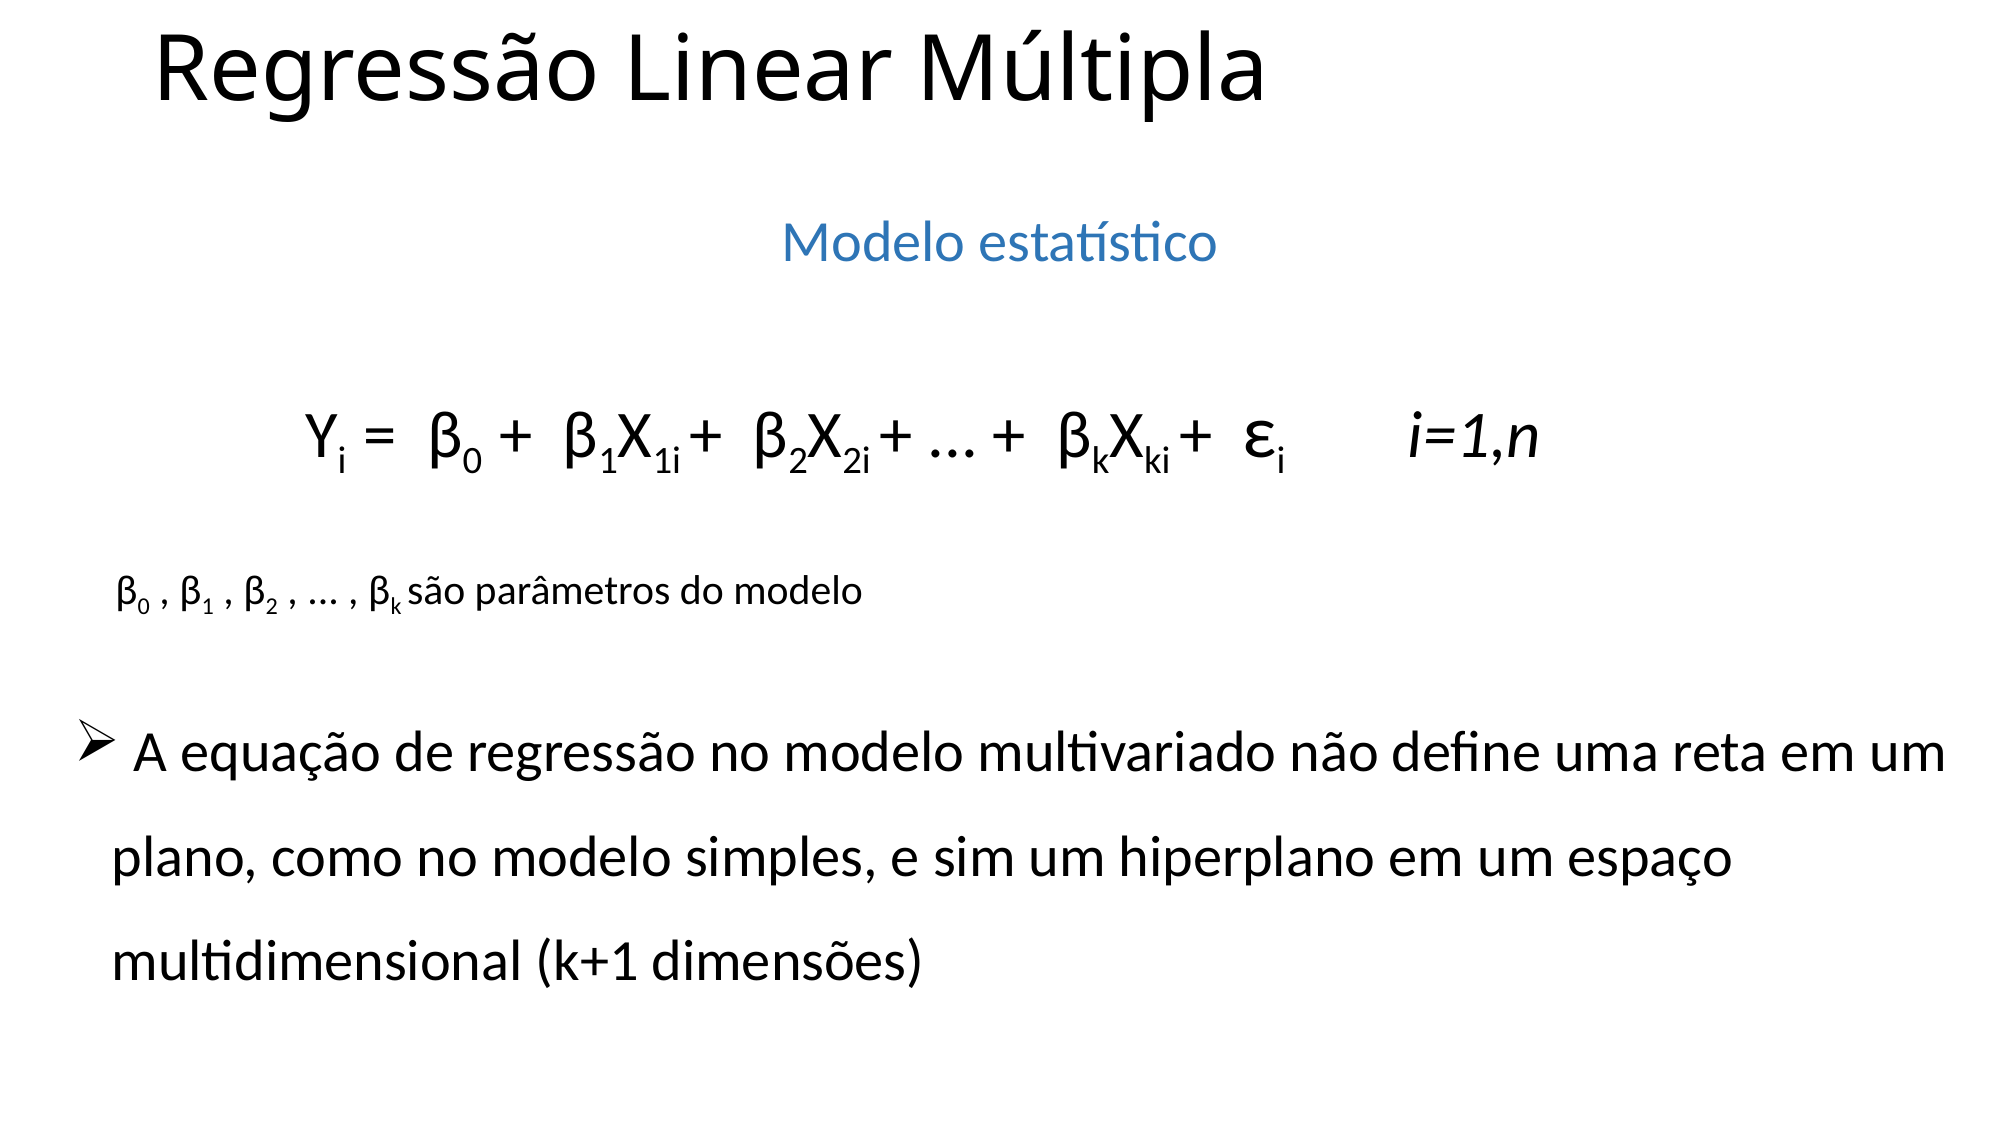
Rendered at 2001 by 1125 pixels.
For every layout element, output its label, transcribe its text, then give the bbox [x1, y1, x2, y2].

text_box Regressão Linear Múltipla [137, 0, 1863, 180]
text_box A equação de regressão no modelo multivariado não define uma reta em um plano, como no modelo simples, e sim um hiperplano em um espaço multidimensional (k+1 dimensões) [59, 670, 1972, 779]
text_box β0 , β1 , β2 , ... , βk são parâmetros do modelo [100, 555, 1084, 627]
list Modelo estatístico [43, 203, 1957, 312]
text_box Yi = β0 + β1X1i + β2X2i + ... + βkXki + εi i=1,n [290, 374, 1675, 489]
